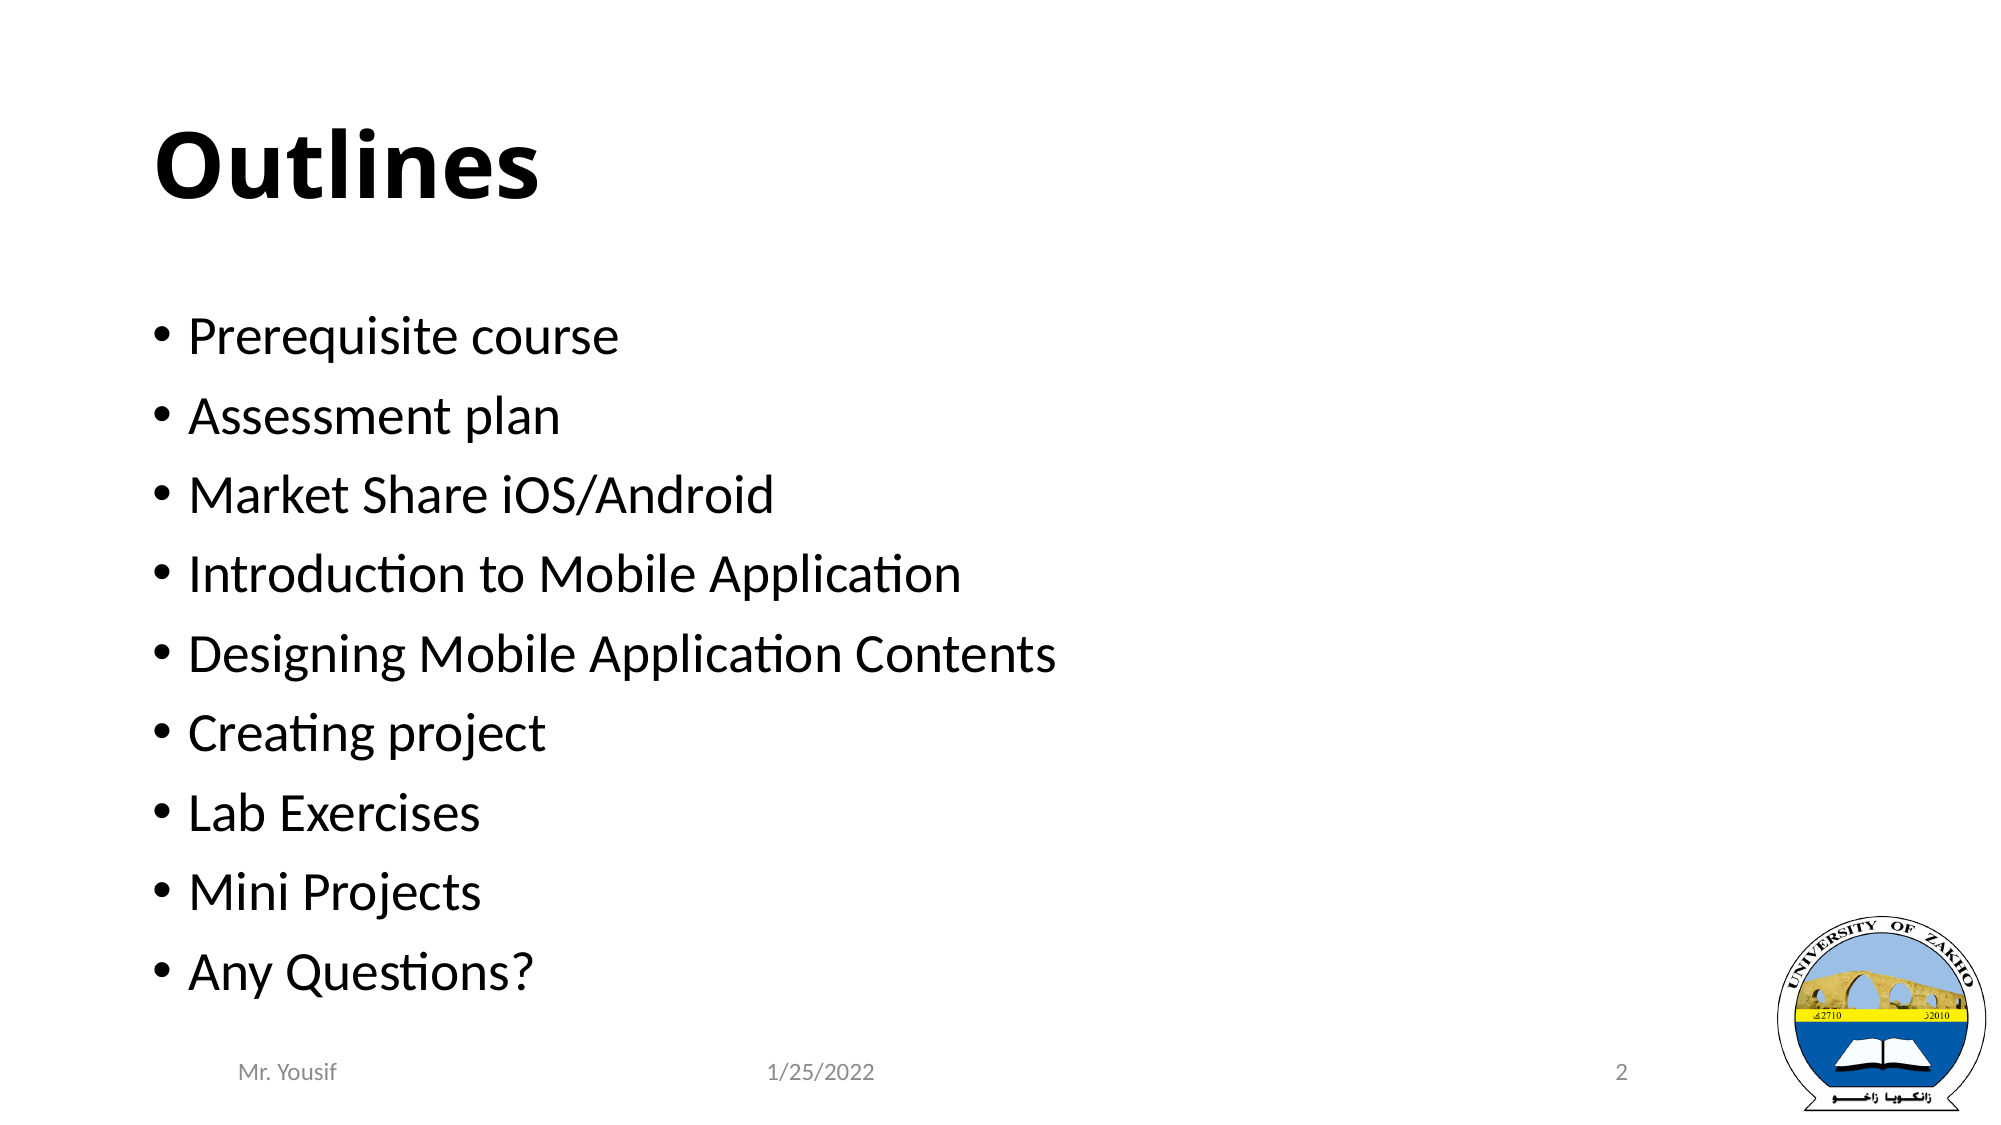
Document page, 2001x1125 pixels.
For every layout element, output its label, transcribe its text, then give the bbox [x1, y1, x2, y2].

slide_number 2 [1193, 1040, 1644, 1101]
list Prerequisite course Assessment plan Market Share iOS/Android Introduction to Mobile Application Designing Mobile Application Contents Creating project Lab Exercises Mini Projects Any Questions? [137, 299, 1863, 1014]
title Outlines [137, 59, 1863, 278]
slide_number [751, 1040, 1021, 1101]
picture [1776, 915, 1987, 1112]
footer Mr. Yousif [137, 1040, 438, 1101]
